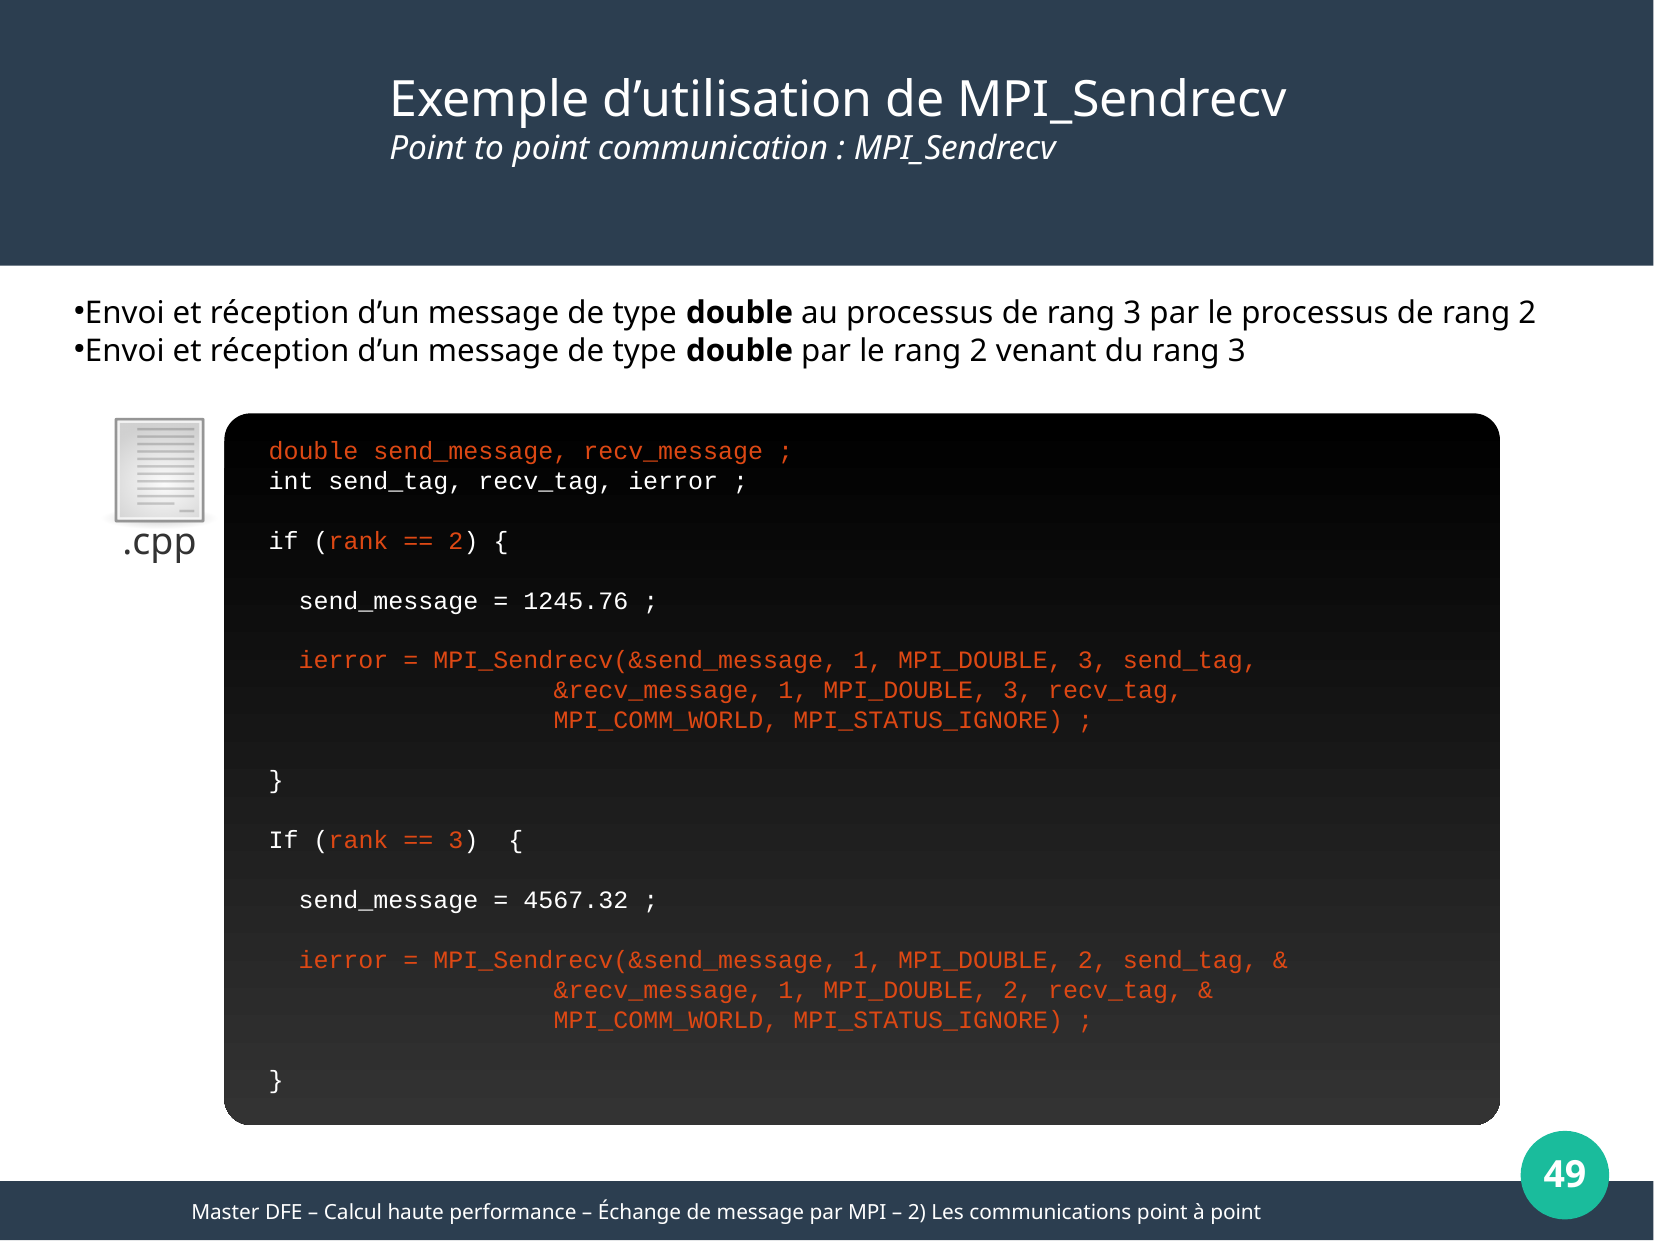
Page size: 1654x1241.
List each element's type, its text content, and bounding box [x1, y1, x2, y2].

slide_number 49 [1505, 1116, 1624, 1235]
text_box [224, 413, 1500, 1125]
picture [100, 413, 219, 532]
text_box Master DFE – Calcul haute performance – Échange de message par MPI – 2) Les communications point à point [176, 1191, 1277, 1232]
text_box Exemple d’utilisation de MPI_Sendrecv Point to point communication : MPI_Sendrecv [374, 58, 1303, 174]
text_box double send_message, recv_message ; int send_tag, recv_tag, ierror ; if (rank == 2) { send_message = 1245.76 ; ierror = MPI_Sendrecv(&send_message, 1, MPI_DOUBLE, 3, send_tag, &recv_message, 1, MPI_DOUBLE, 3, recv_tag, MPI_COMM_WORLD, MPI_STATUS_IGNORE) ; } If (rank == 3) { send_message = 4567.32 ; ierror = MPI_Sendrecv(&send_message, 1, MPI_DOUBLE, 2, send_tag, & &recv_message, 1, MPI_DOUBLE, 2, recv_tag, & MPI_COMM_WORLD, MPI_STATUS_IGNORE) ; } [253, 427, 1477, 1075]
text_box Envoi et réception d’un message de type double au processus de rang 3 par le processus de rang 2 Envoi et réception d’un message de type double par le rang 2 venant du rang 3 [58, 285, 1618, 385]
text_box .cpp [107, 532, 212, 570]
